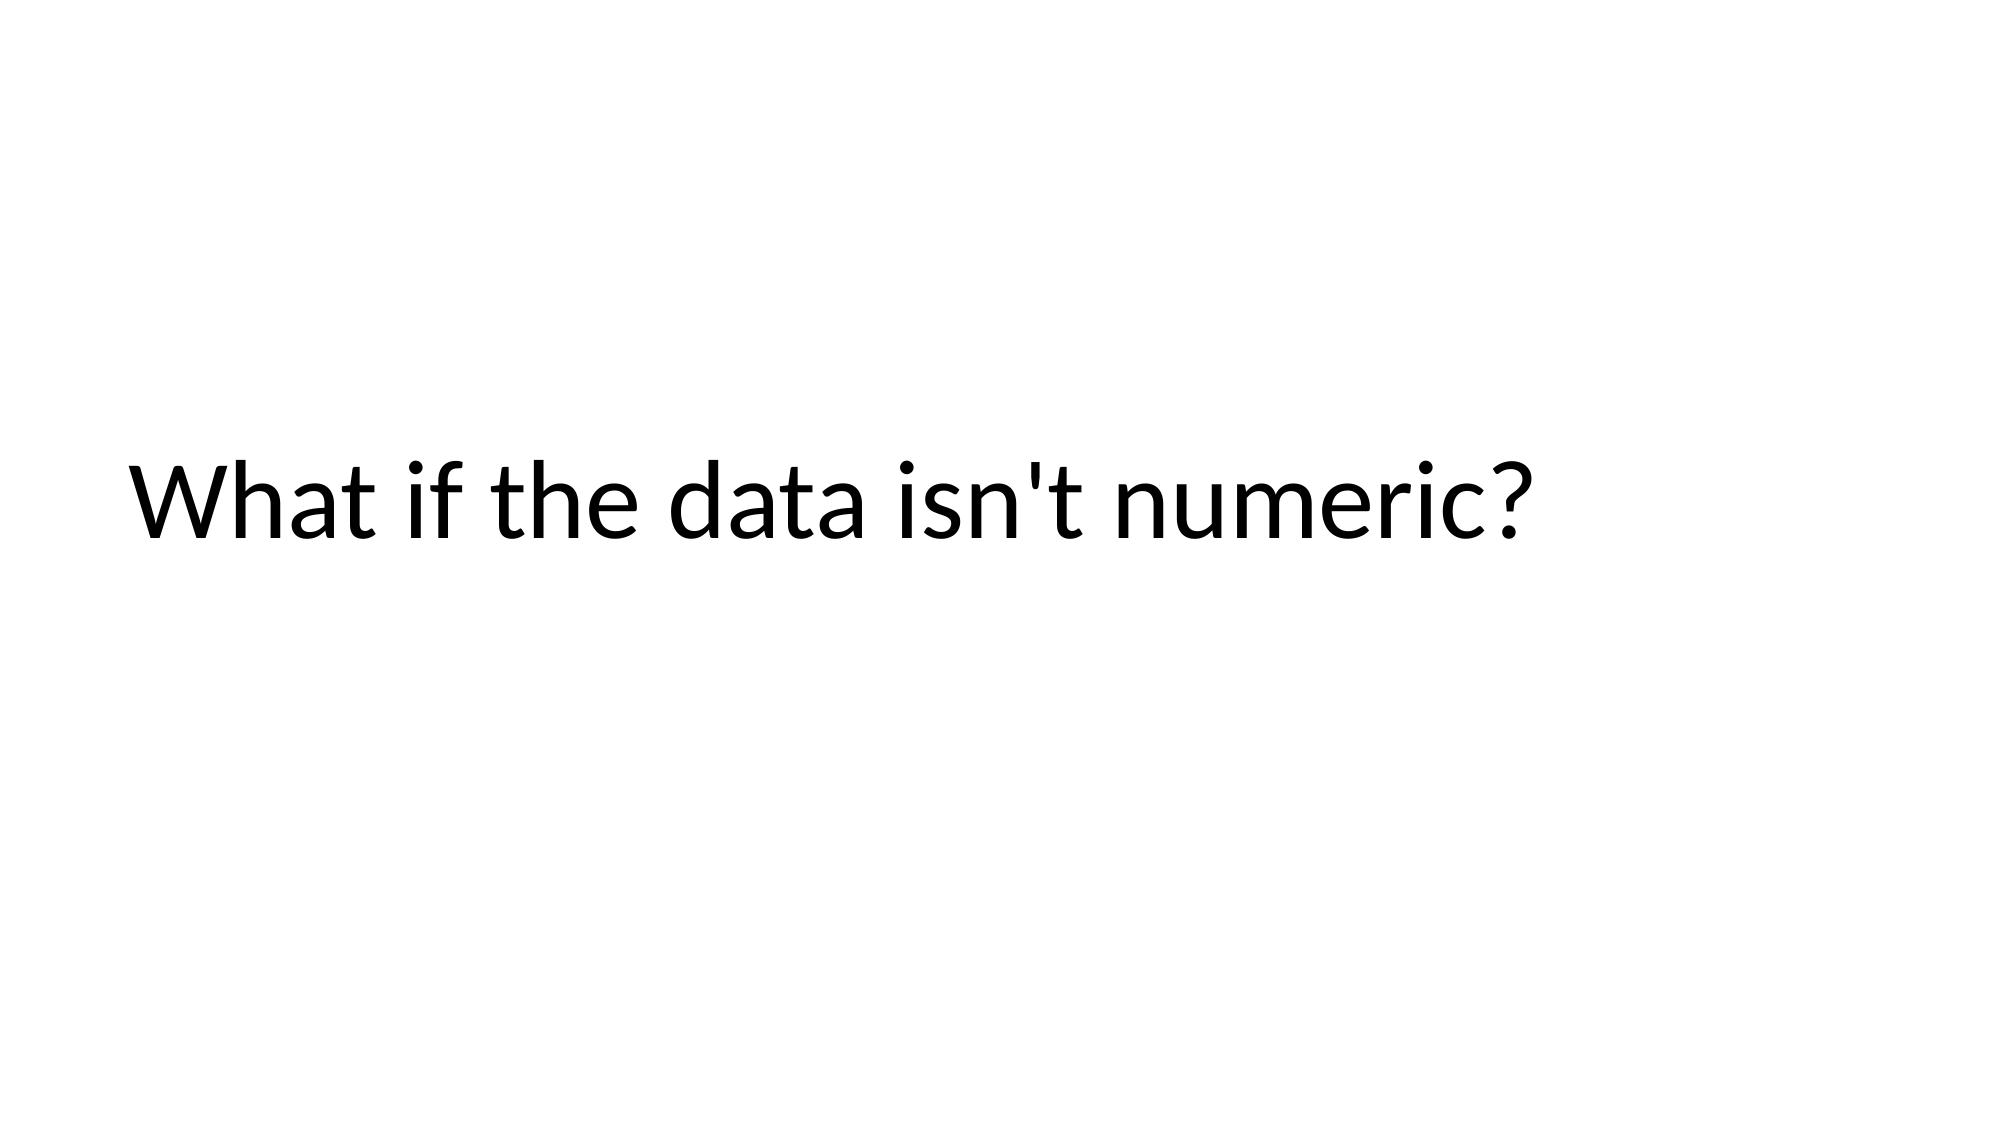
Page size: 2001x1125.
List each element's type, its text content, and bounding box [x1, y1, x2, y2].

text_box What if the data isn't numeric? [113, 385, 1839, 603]
